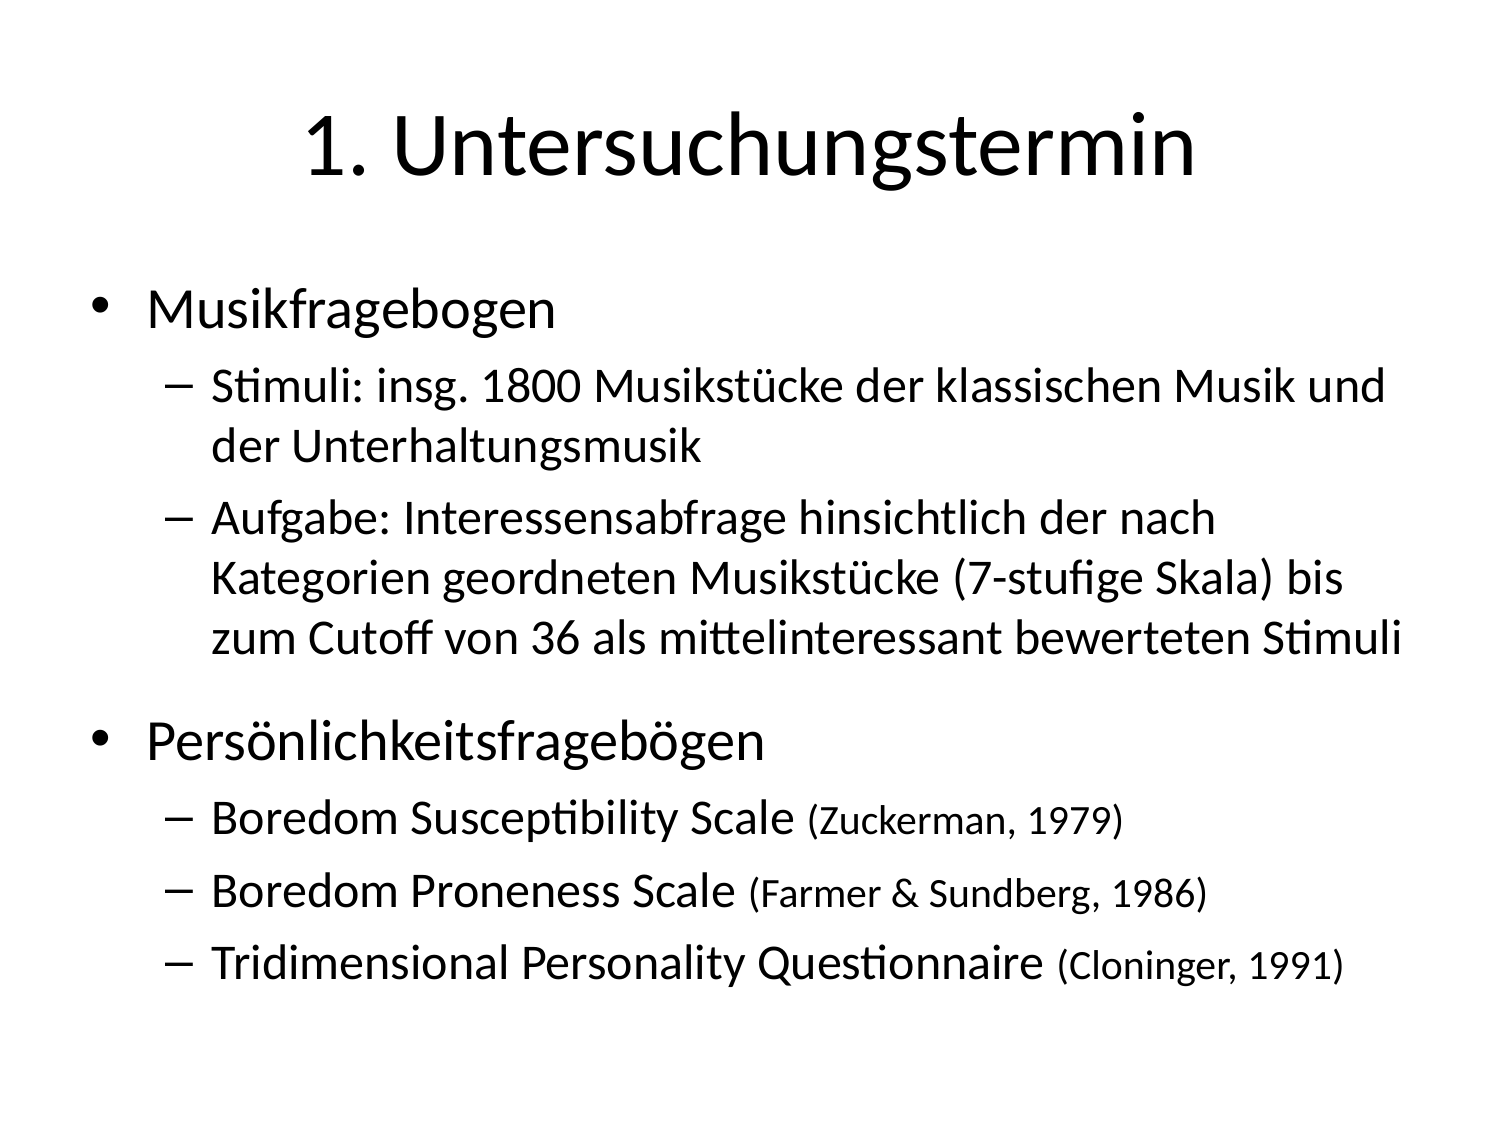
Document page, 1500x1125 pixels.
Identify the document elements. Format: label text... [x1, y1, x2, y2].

title 1. Untersuchungstermin [75, 45, 1425, 233]
list Musikfragebogen Stimuli: insg. 1800 Musikstücke der klassischen Musik und der Unterhaltungsmusik Aufgabe: Interessensabfrage hinsichtlich der nach Kategorien geordneten Musikstücke (7-stufige Skala) bis zum Cutoff von 36 als mittelinteressant bewerteten Stimuli Persönlichkeitsfragebögen Boredom Susceptibility Scale (Zuckerman, 1979) Boredom Proneness Scale (Farmer & Sundberg, 1986) Tridimensional Personality Questionnaire (Cloninger, 1991) [75, 262, 1425, 1094]
